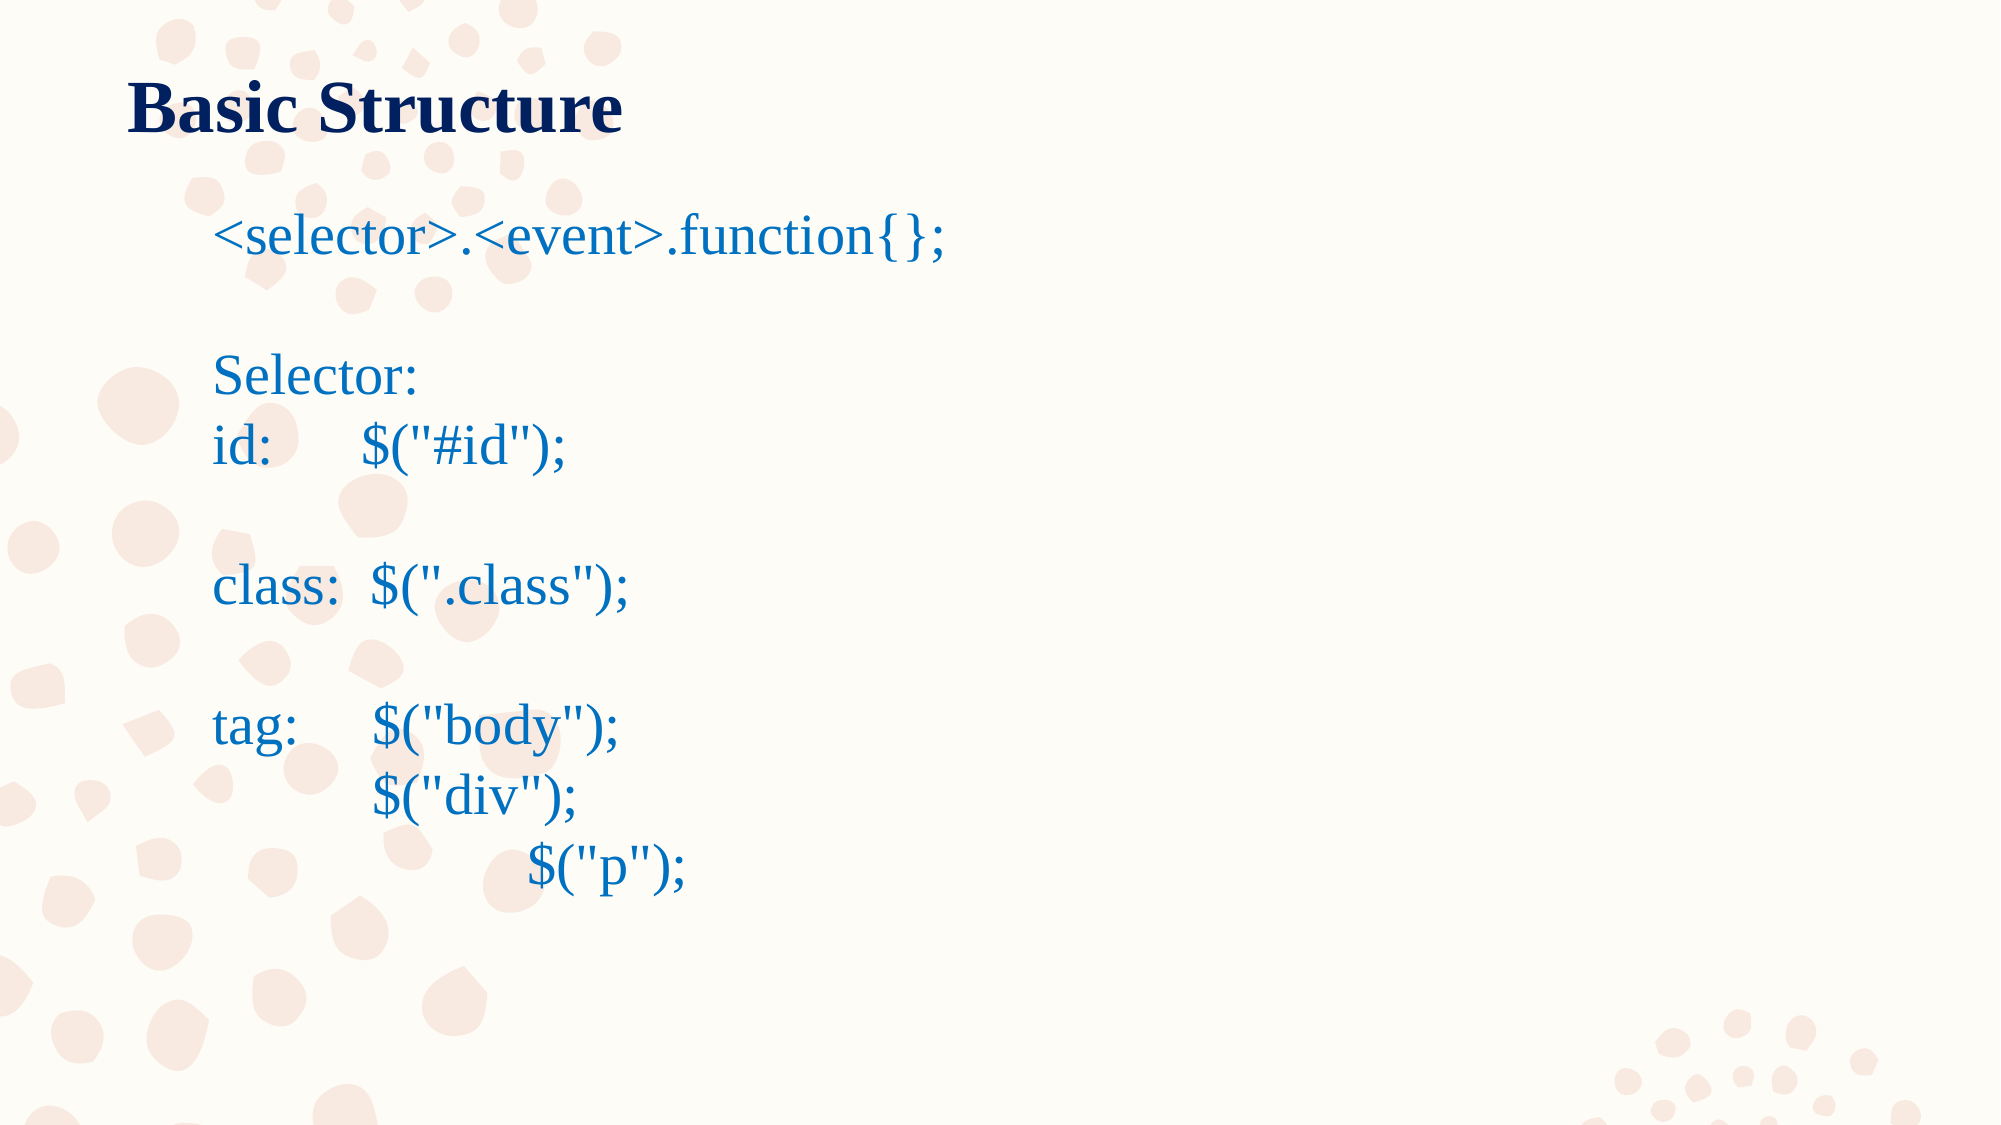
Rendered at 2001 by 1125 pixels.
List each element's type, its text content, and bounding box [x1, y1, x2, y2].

text_box Basic Structure [113, 49, 722, 155]
text_box <selector>.<event>.function{}; Selector: id: $("#id"); class: $(".class"); tag: $("body"); $("div"); $("p"); [197, 189, 1750, 1044]
